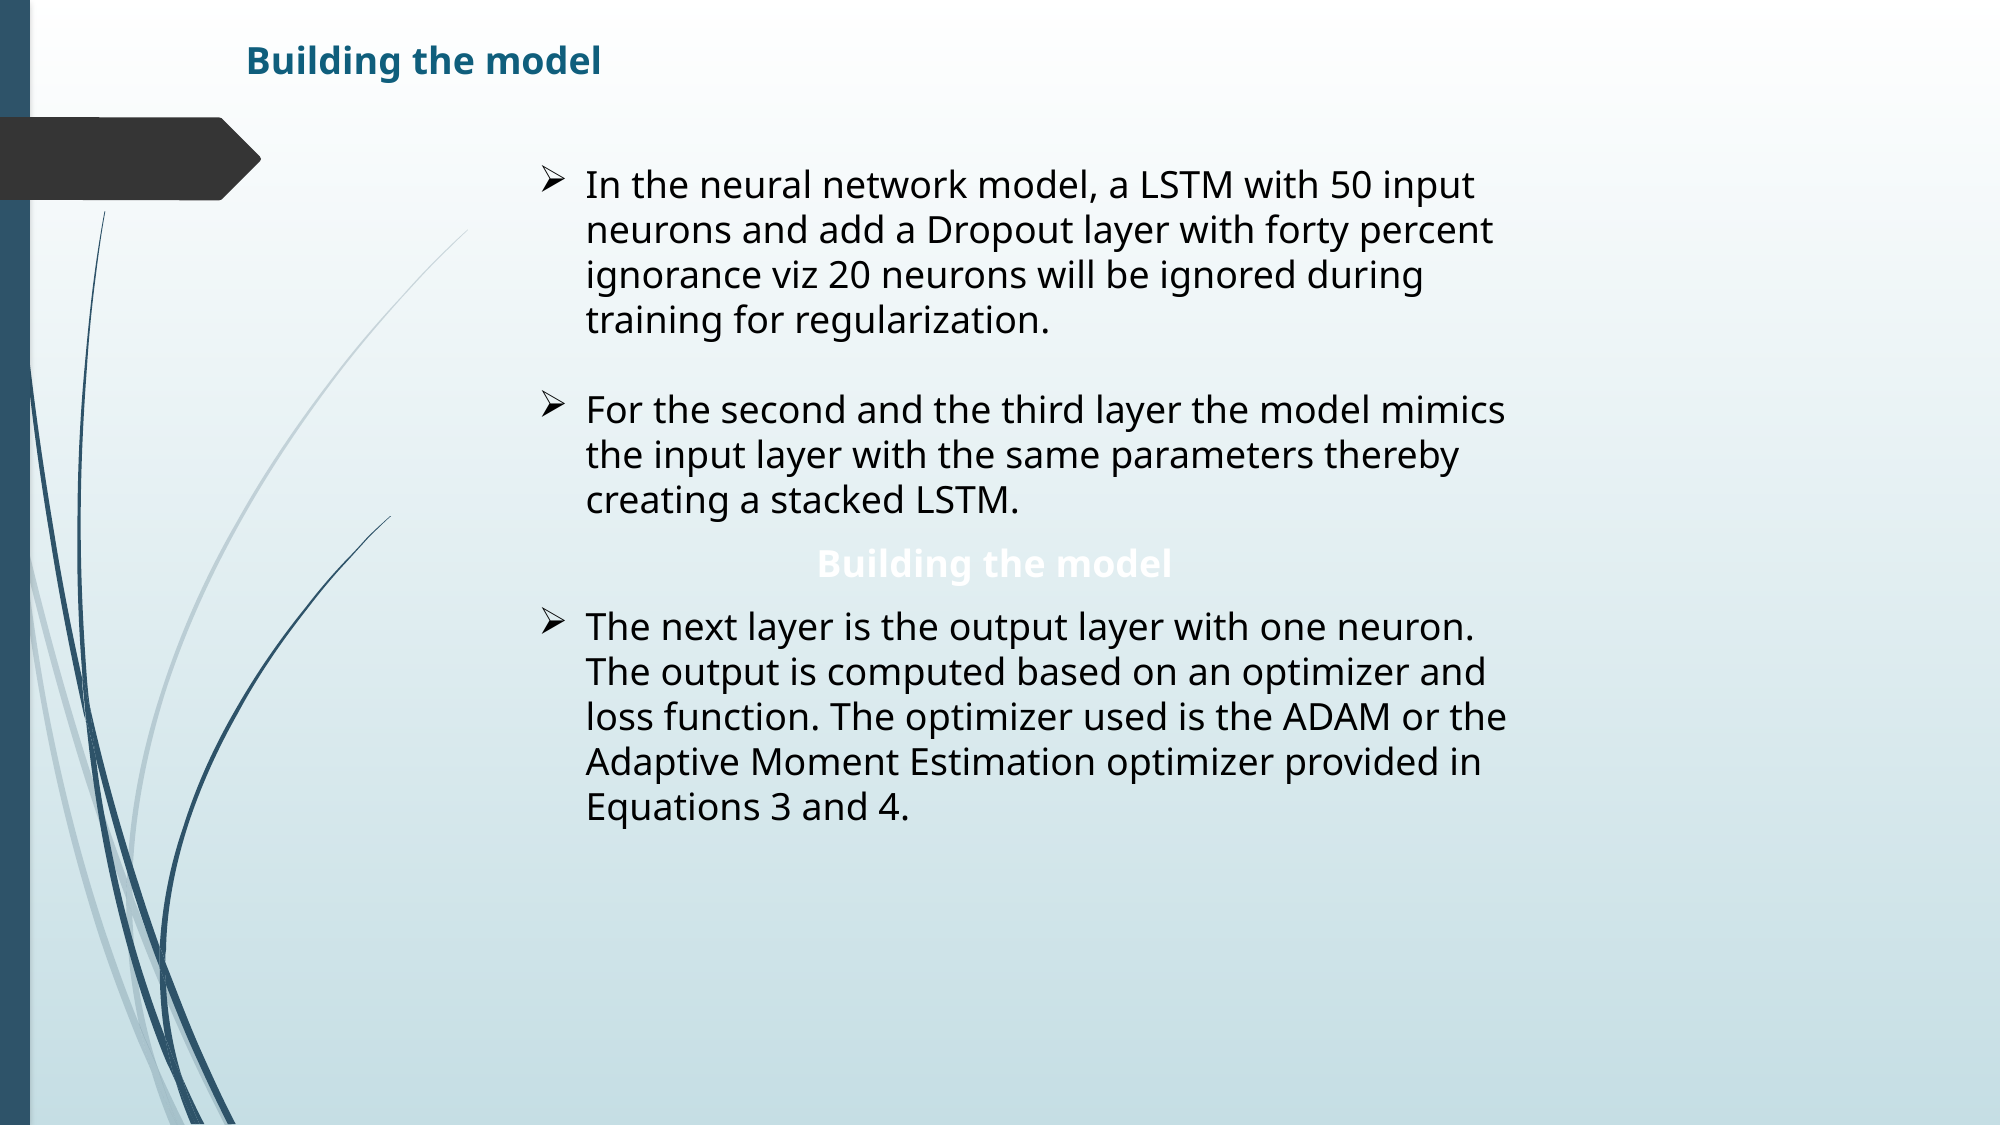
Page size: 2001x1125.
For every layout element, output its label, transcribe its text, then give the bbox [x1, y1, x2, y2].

text_box Building the model [230, 29, 627, 89]
text_box In the neural network model, a LSTM with 50 input neurons and add a Dropout layer with forty percent ignorance viz 20 neurons will be ignored during training for regularization. For the second and the third layer the model mimics the input layer with the same parameters thereby creating a stacked LSTM. [523, 153, 1524, 529]
text_box The next layer is the output layer with one neuron. The output is computed based on an optimizer and loss function. The optimizer used is the ADAM or the Adaptive Moment Estimation optimizer provided in Equations 3 and 4. [523, 595, 1524, 836]
text_box Building the model [801, 532, 1198, 592]
